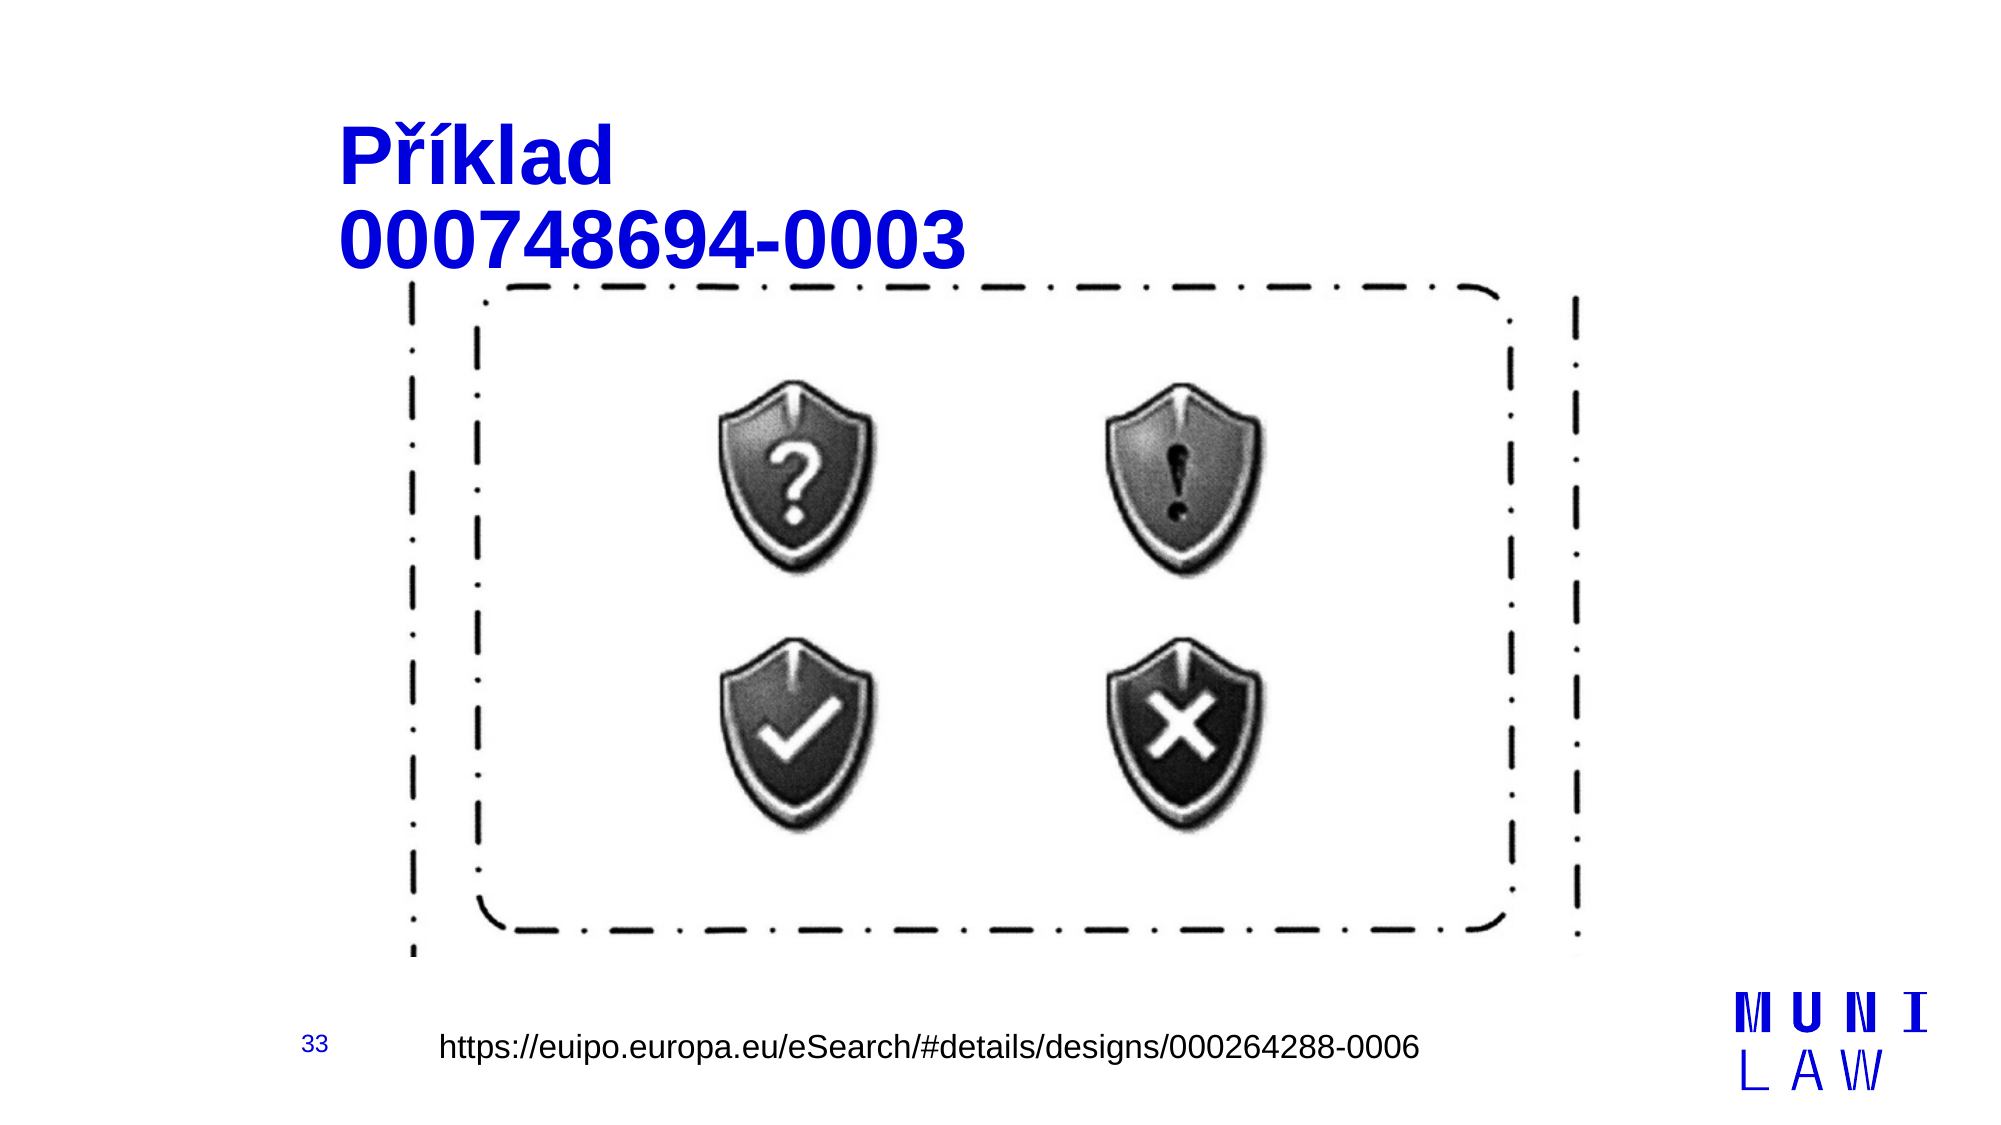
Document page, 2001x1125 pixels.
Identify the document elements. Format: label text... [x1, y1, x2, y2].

title Příklad 000748694-0003 [338, 118, 1662, 193]
slide_number 33 [300, 1021, 332, 1063]
picture [338, 277, 1662, 957]
text_box https://euipo.europa.eu/eSearch/#details/designs/000264288-0006 [424, 1017, 1437, 1073]
